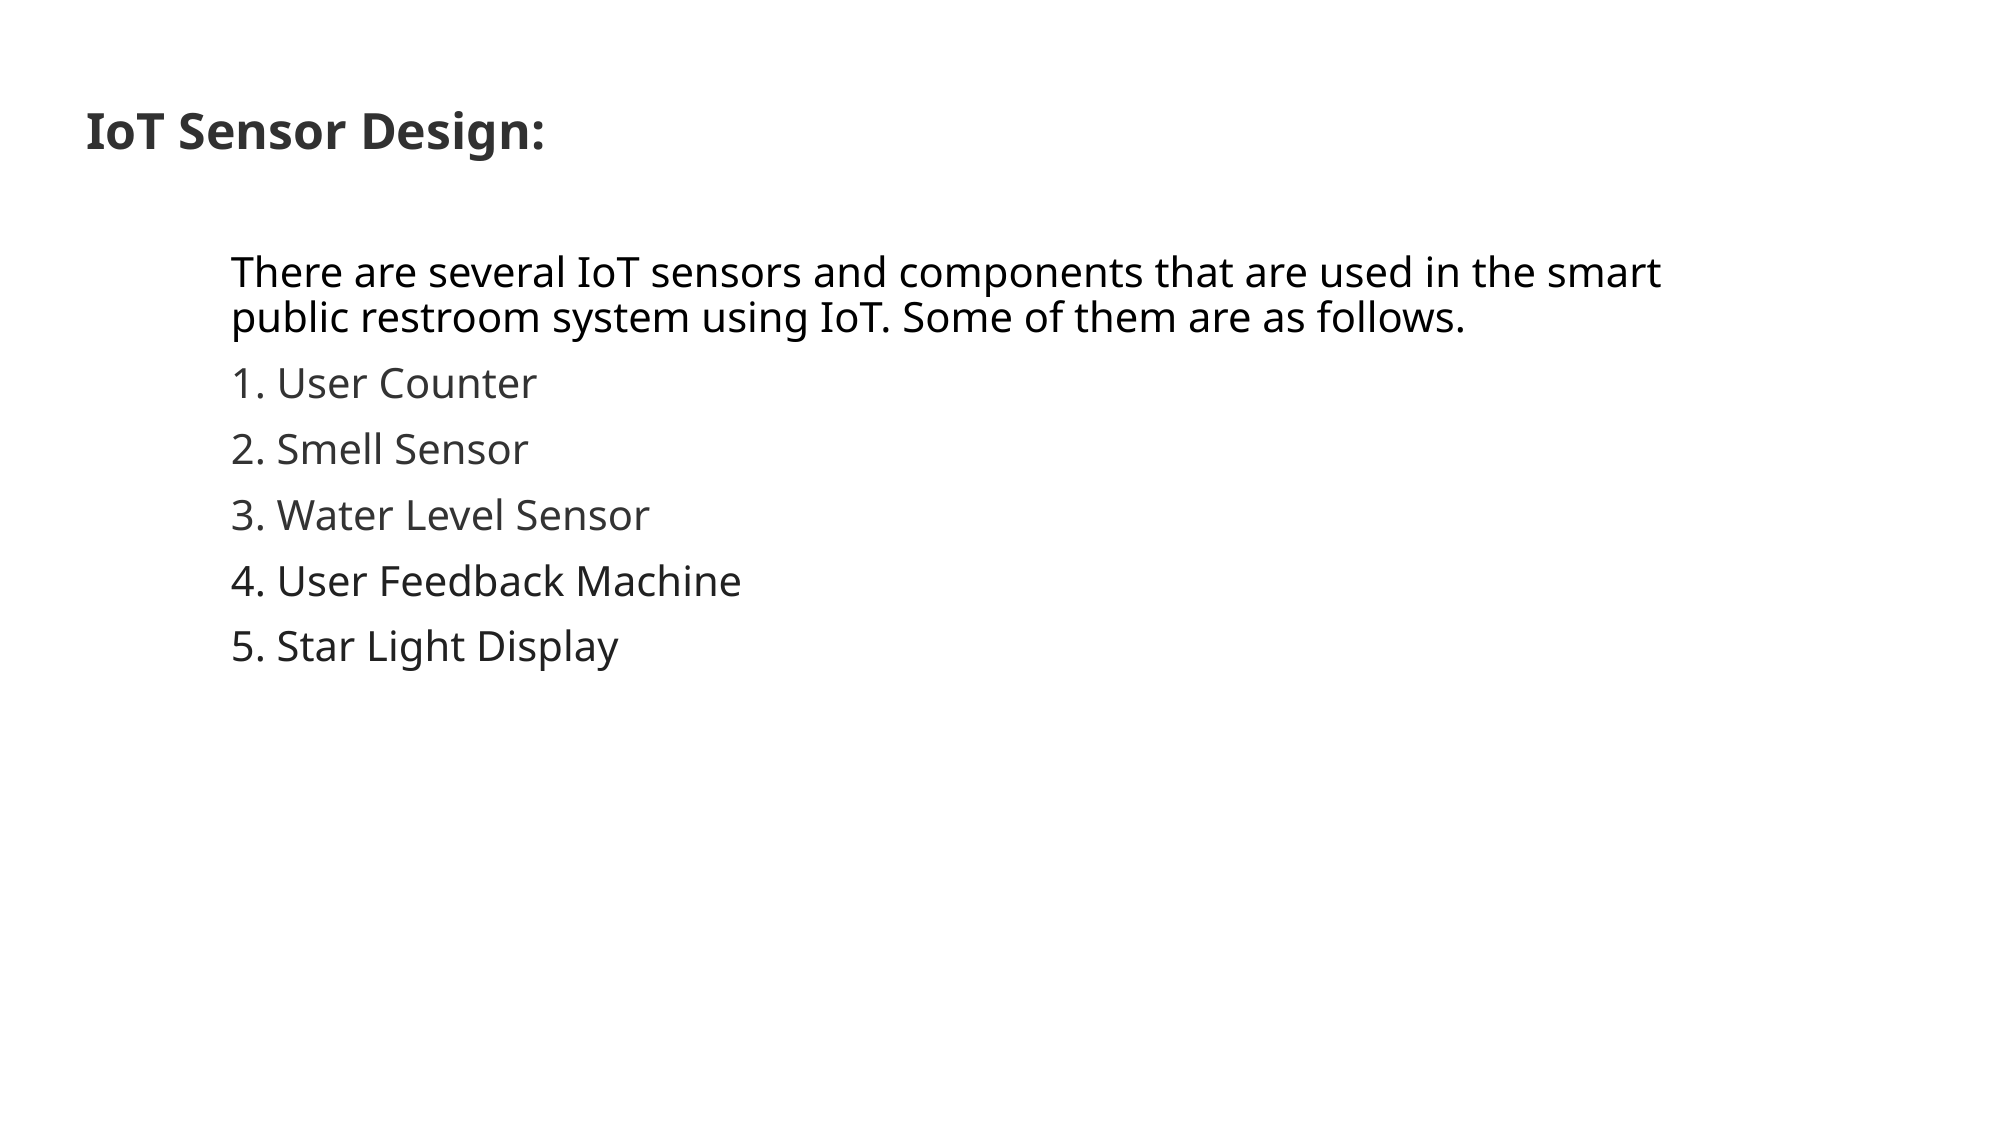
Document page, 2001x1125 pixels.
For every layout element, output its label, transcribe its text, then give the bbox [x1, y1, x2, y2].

title IoT Sensor Design: [71, 62, 1572, 168]
subtitle There are several IoT sensors and components that are used in the smart public restroom system using IoT. Some of them are as follows. 1. User Counter 2. Smell Sensor 3. Water Level Sensor 4. User Feedback Machine 5. Star Light Display [215, 244, 1724, 881]
